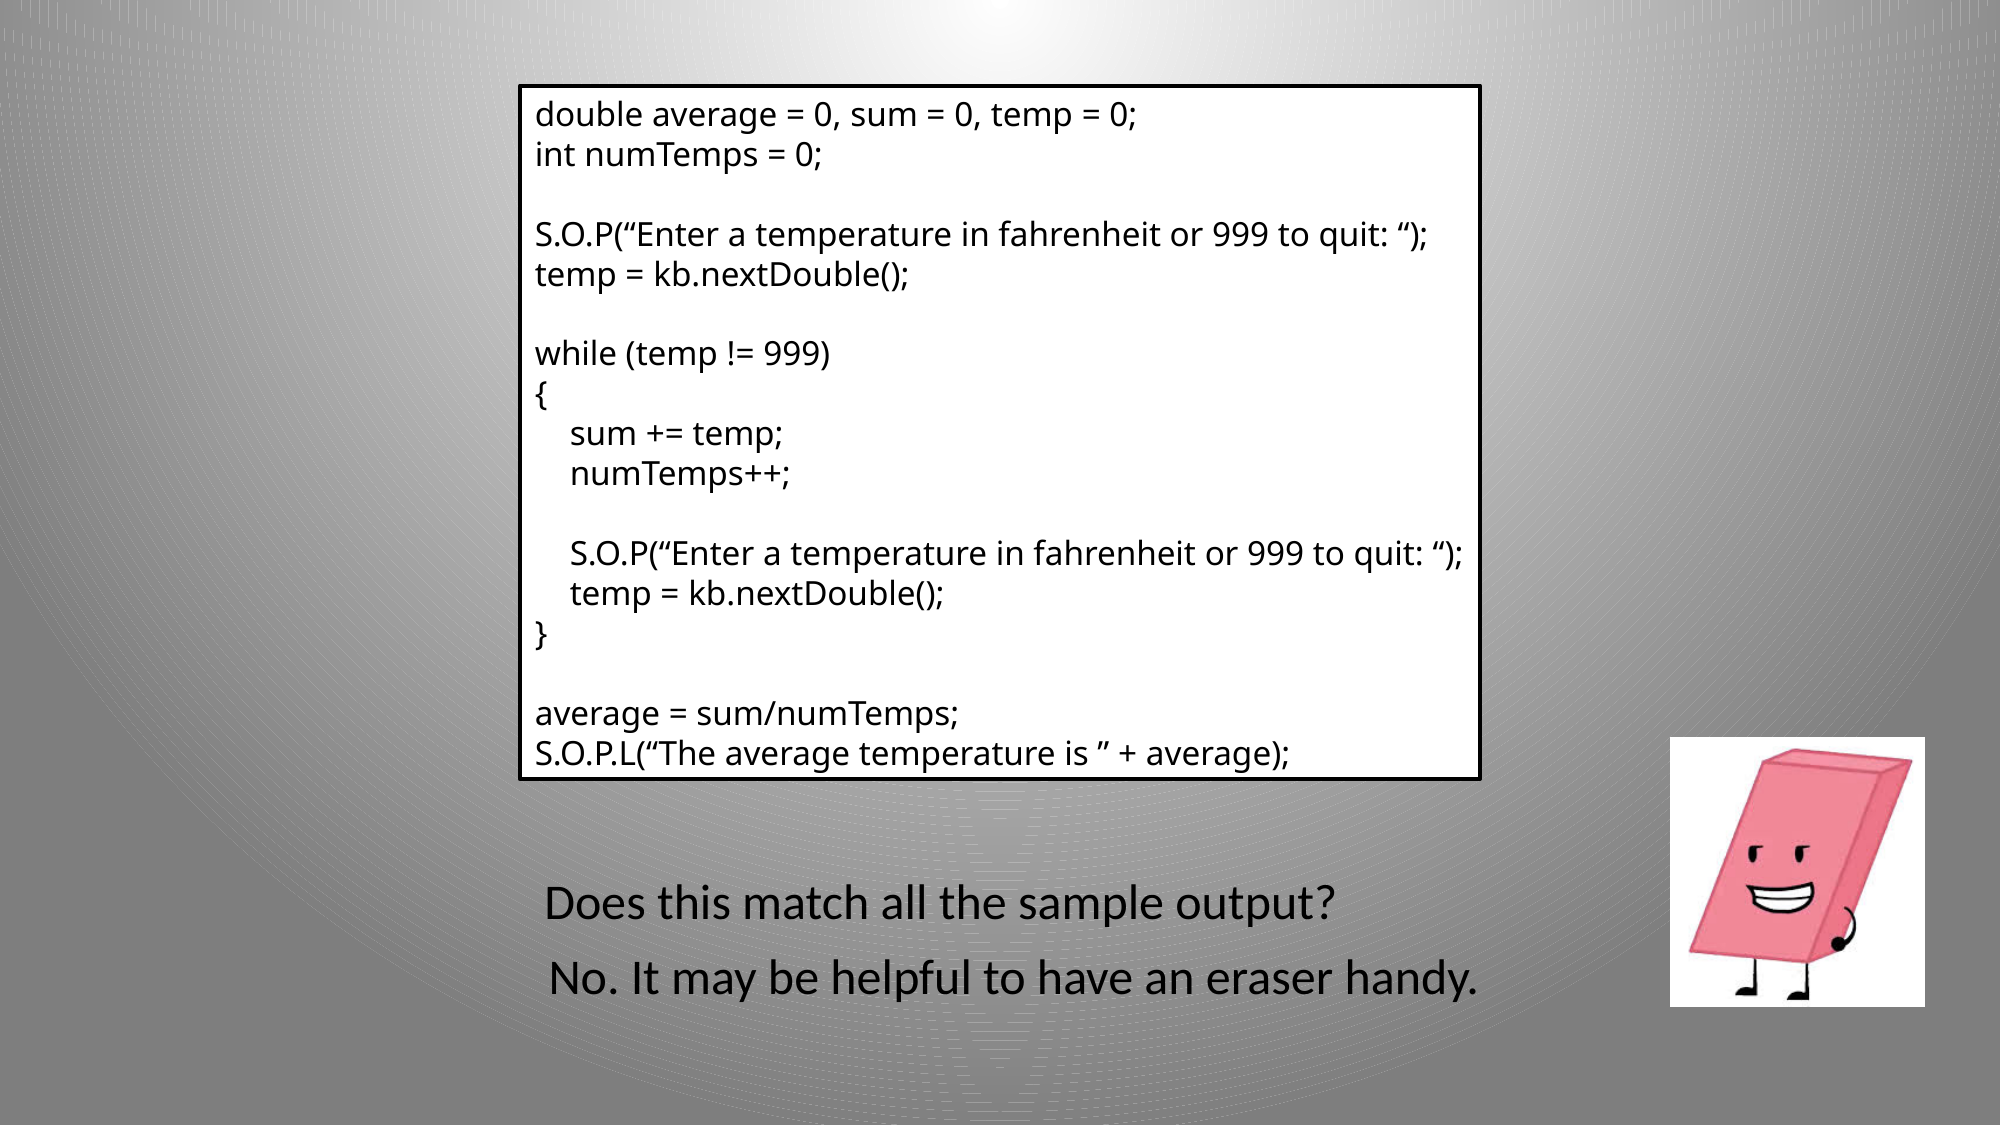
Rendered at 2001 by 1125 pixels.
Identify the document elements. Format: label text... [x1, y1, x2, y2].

text_box double average = 0, sum = 0, temp = 0; int numTemps = 0; S.O.P(“Enter a temperature in fahrenheit or 999 to quit: “); temp = kb.nextDouble(); while (temp != 999) { sum += temp; numTemps++; S.O.P(“Enter a temperature in fahrenheit or 999 to quit: “); temp = kb.nextDouble(); } average = sum/numTemps; S.O.P.L(“The average temperature is ” + average); [518, 84, 1482, 781]
picture [1670, 737, 1926, 1008]
text_box Does this match all the sample output? [529, 862, 1353, 938]
text_box No. It may be helpful to have an eraser handy. [533, 936, 1495, 1012]
